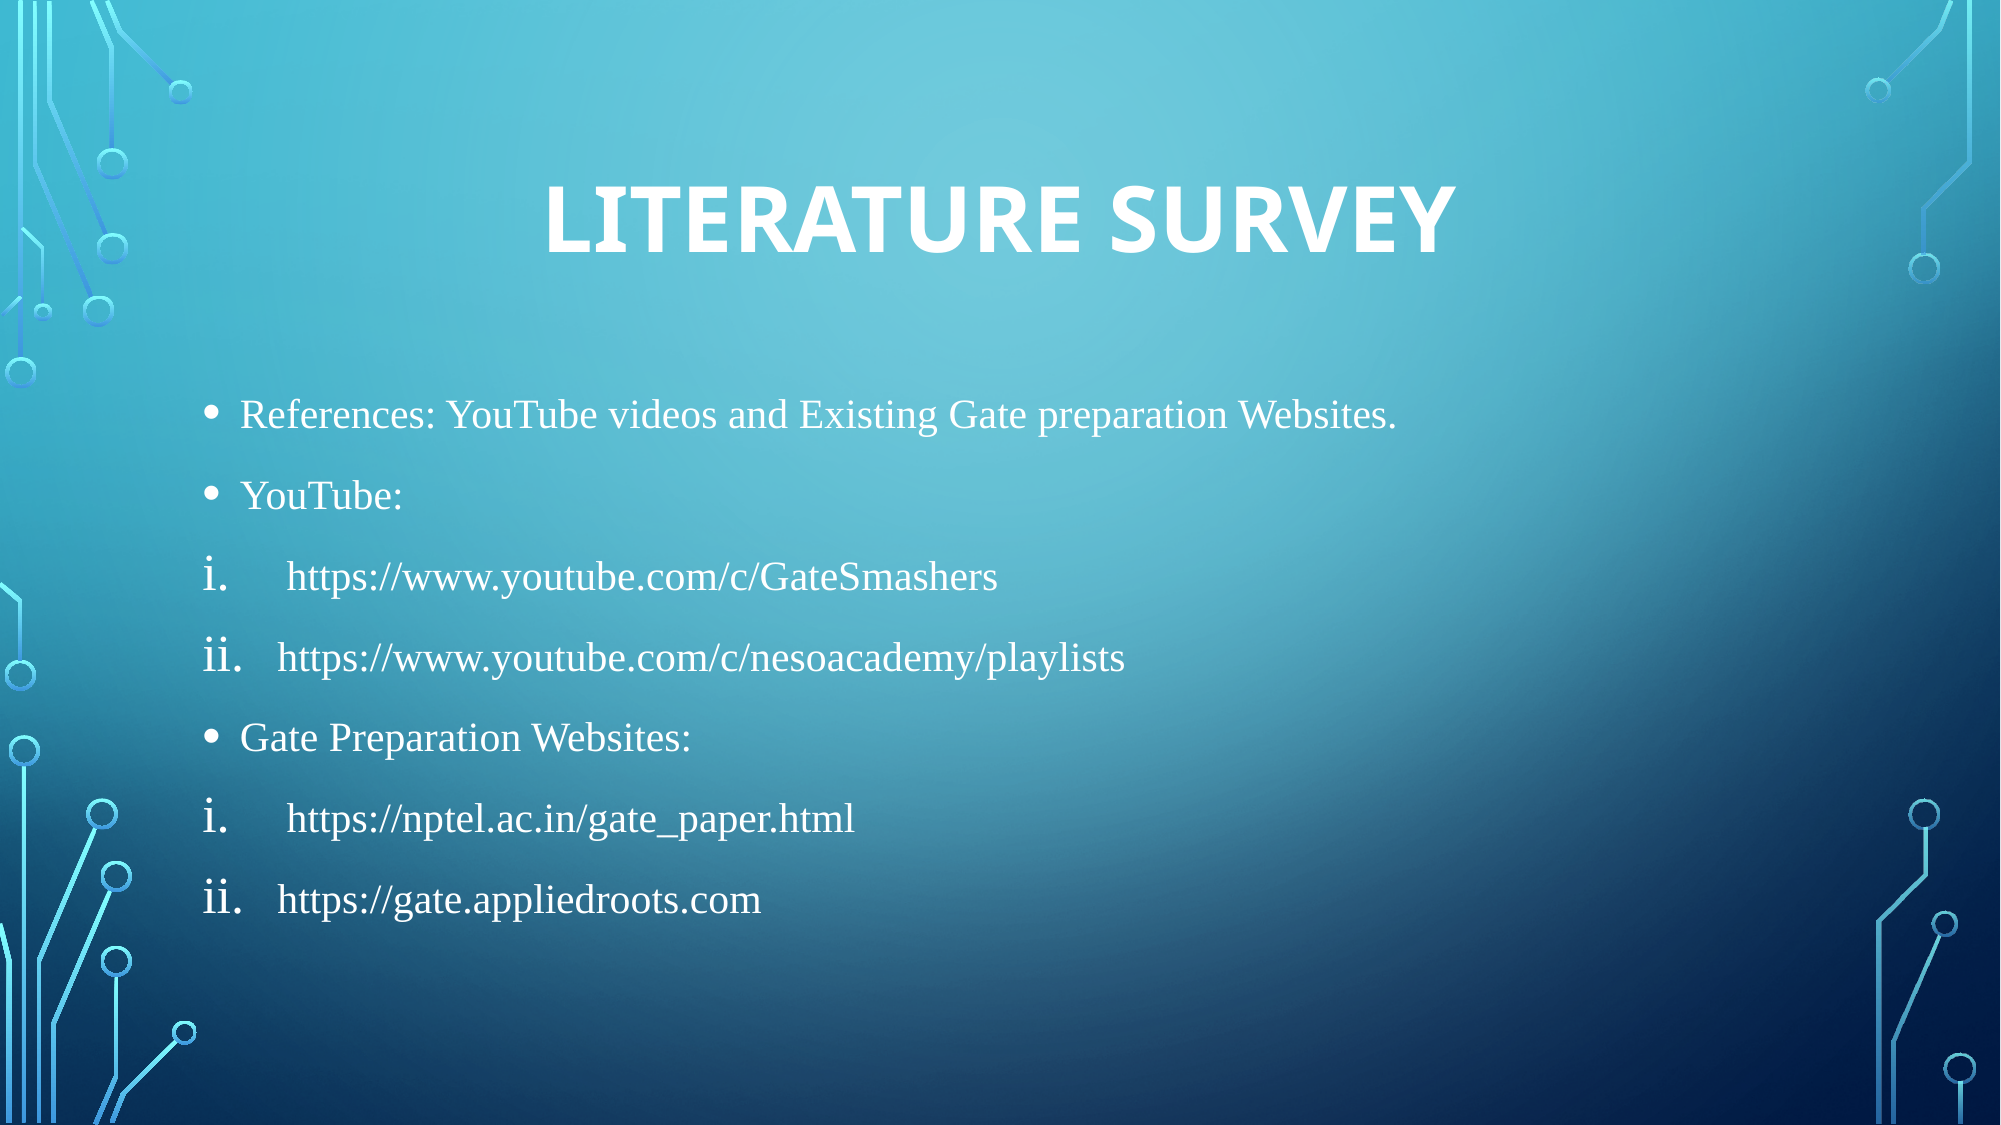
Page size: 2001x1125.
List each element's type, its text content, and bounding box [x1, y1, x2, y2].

title Literature survey [187, 101, 1813, 344]
list References: YouTube videos and Existing Gate preparation Websites. YouTube: https://www.youtube.com/c/GateSmashers https://www.youtube.com/c/nesoacademy/playlists Gate Preparation Websites: https://nptel.ac.in/gate_paper.html https://gate.appliedroots.com [187, 369, 1813, 950]
